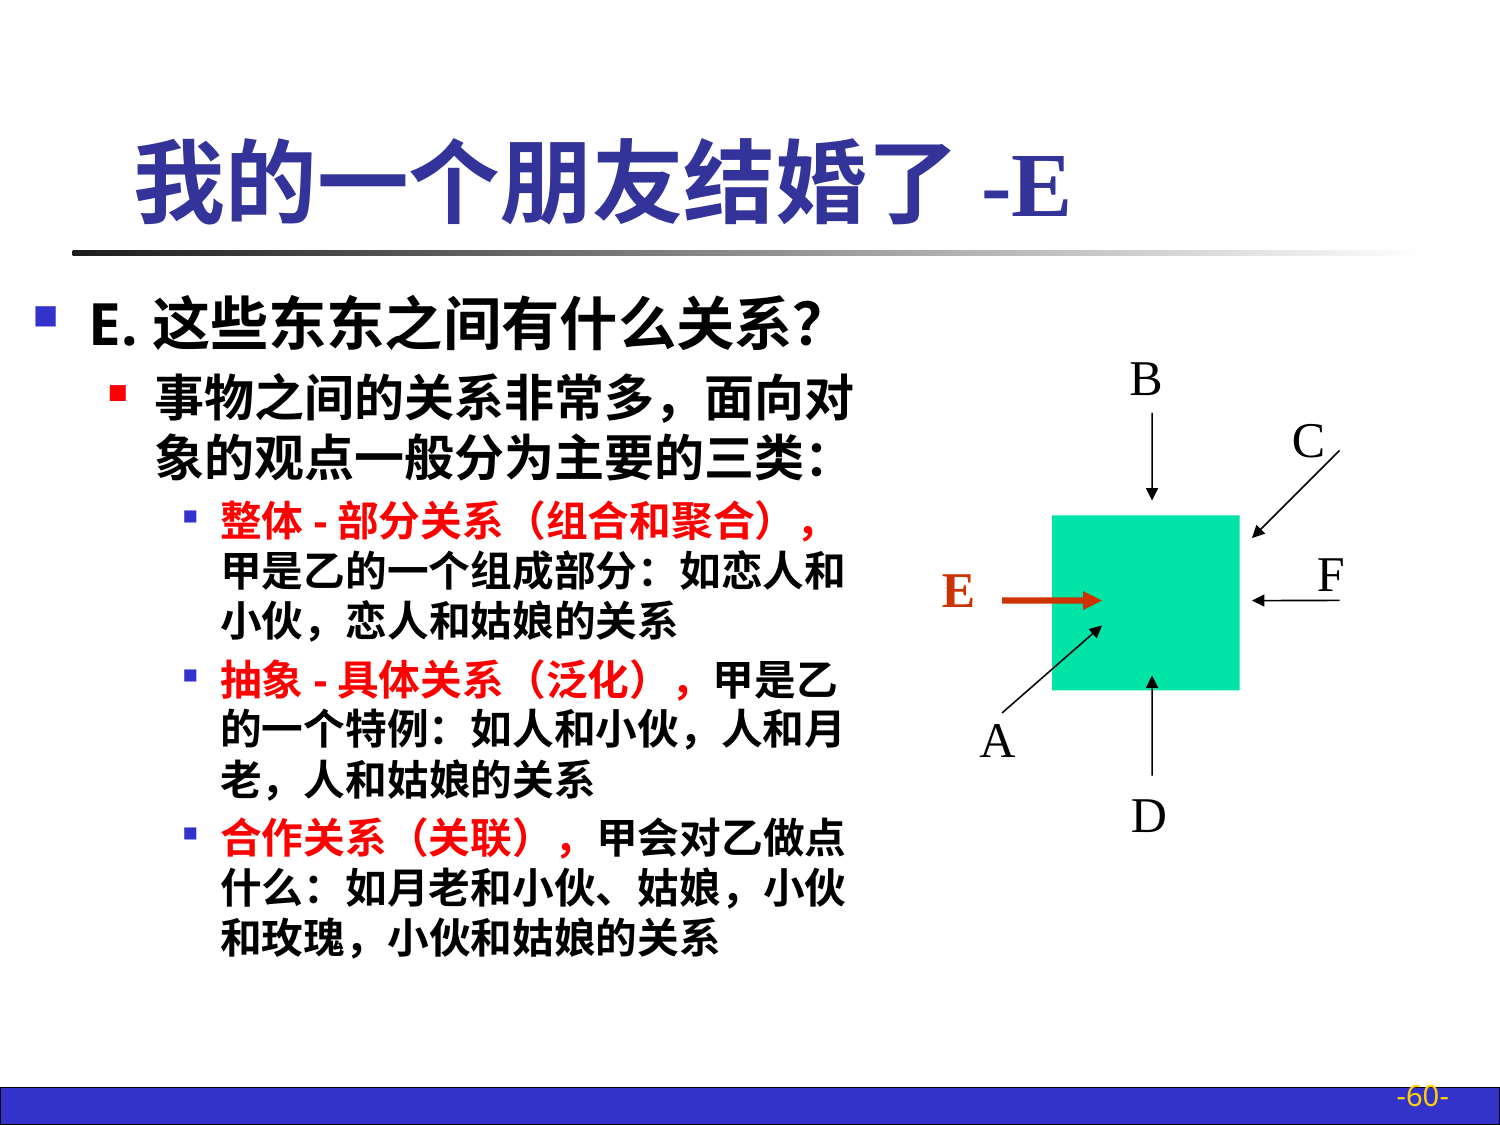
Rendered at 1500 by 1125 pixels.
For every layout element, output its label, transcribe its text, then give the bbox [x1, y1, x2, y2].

text_box [1145, 412, 1159, 501]
text_box E [927, 550, 1015, 626]
text_box B [1114, 337, 1203, 413]
text_box [1252, 594, 1340, 607]
slide_number -60- [1151, 1074, 1465, 1125]
text_box F [1302, 533, 1390, 609]
text_box D [1116, 774, 1204, 850]
text_box A [964, 700, 1053, 776]
text_box [1145, 675, 1159, 776]
text_box [1052, 515, 1240, 691]
text_box [1002, 594, 1103, 607]
text_box [1001, 625, 1103, 714]
title 我的一个朋友结婚了-E [118, 54, 1398, 243]
list E.这些东东之间有什么关系？ 事物之间的关系非常多，面向对象的观点一般分为主要的三类： 整体-部分关系（组合和聚合），甲是乙的一个组成部分：如恋人和小伙，恋人和姑娘的关系 抽象-具体关系（泛化），甲是乙的一个特例：如人和小伙，人和月老，人和姑娘的关系 合作关系（关联），甲会对乙做点什么：如月老和小伙、姑娘，小伙和玫瑰，小伙和姑娘的关系 [17, 279, 880, 1047]
text_box [1252, 450, 1340, 538]
text_box C [1277, 400, 1365, 476]
